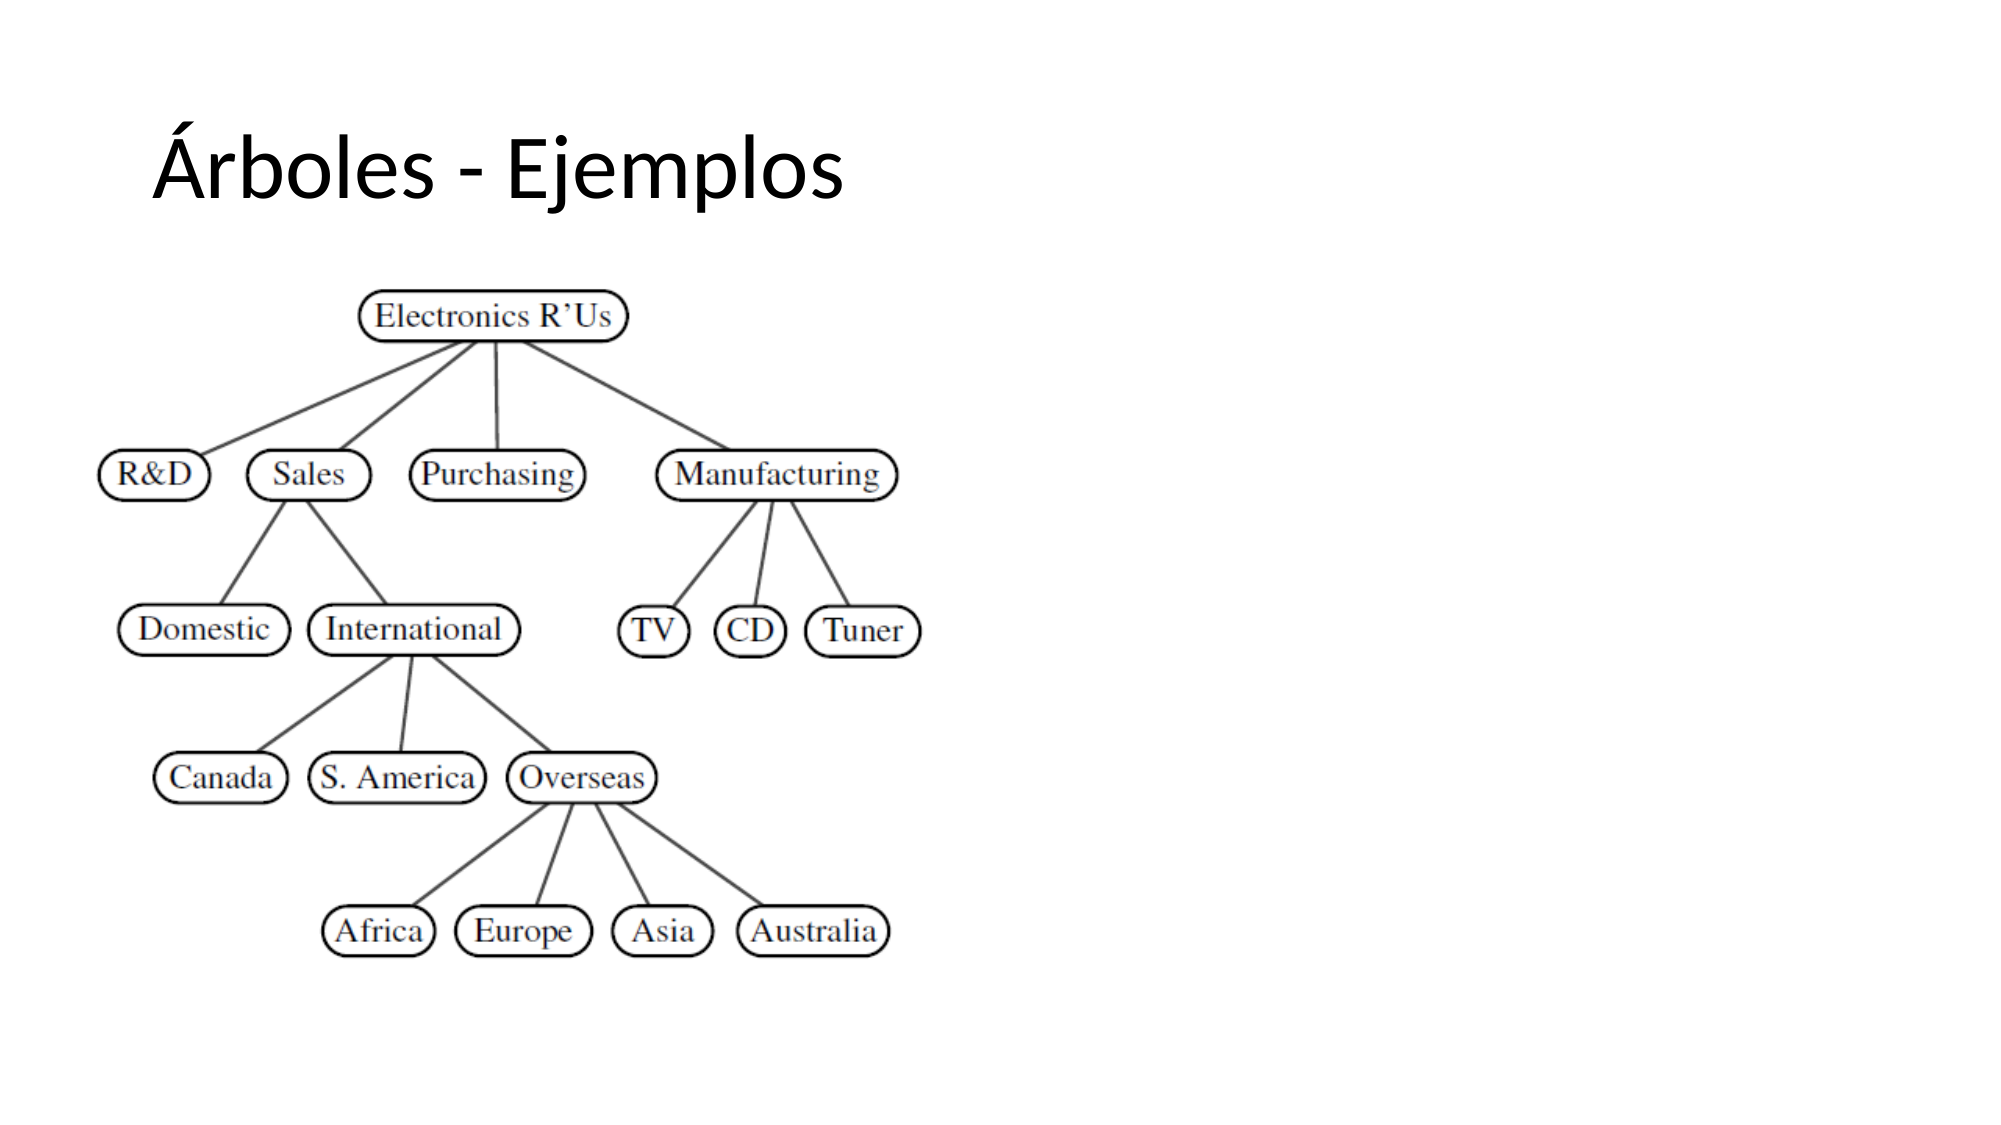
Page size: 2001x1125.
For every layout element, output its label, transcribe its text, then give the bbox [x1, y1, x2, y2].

picture [44, 277, 954, 992]
title Árboles - Ejemplos [137, 59, 1863, 278]
